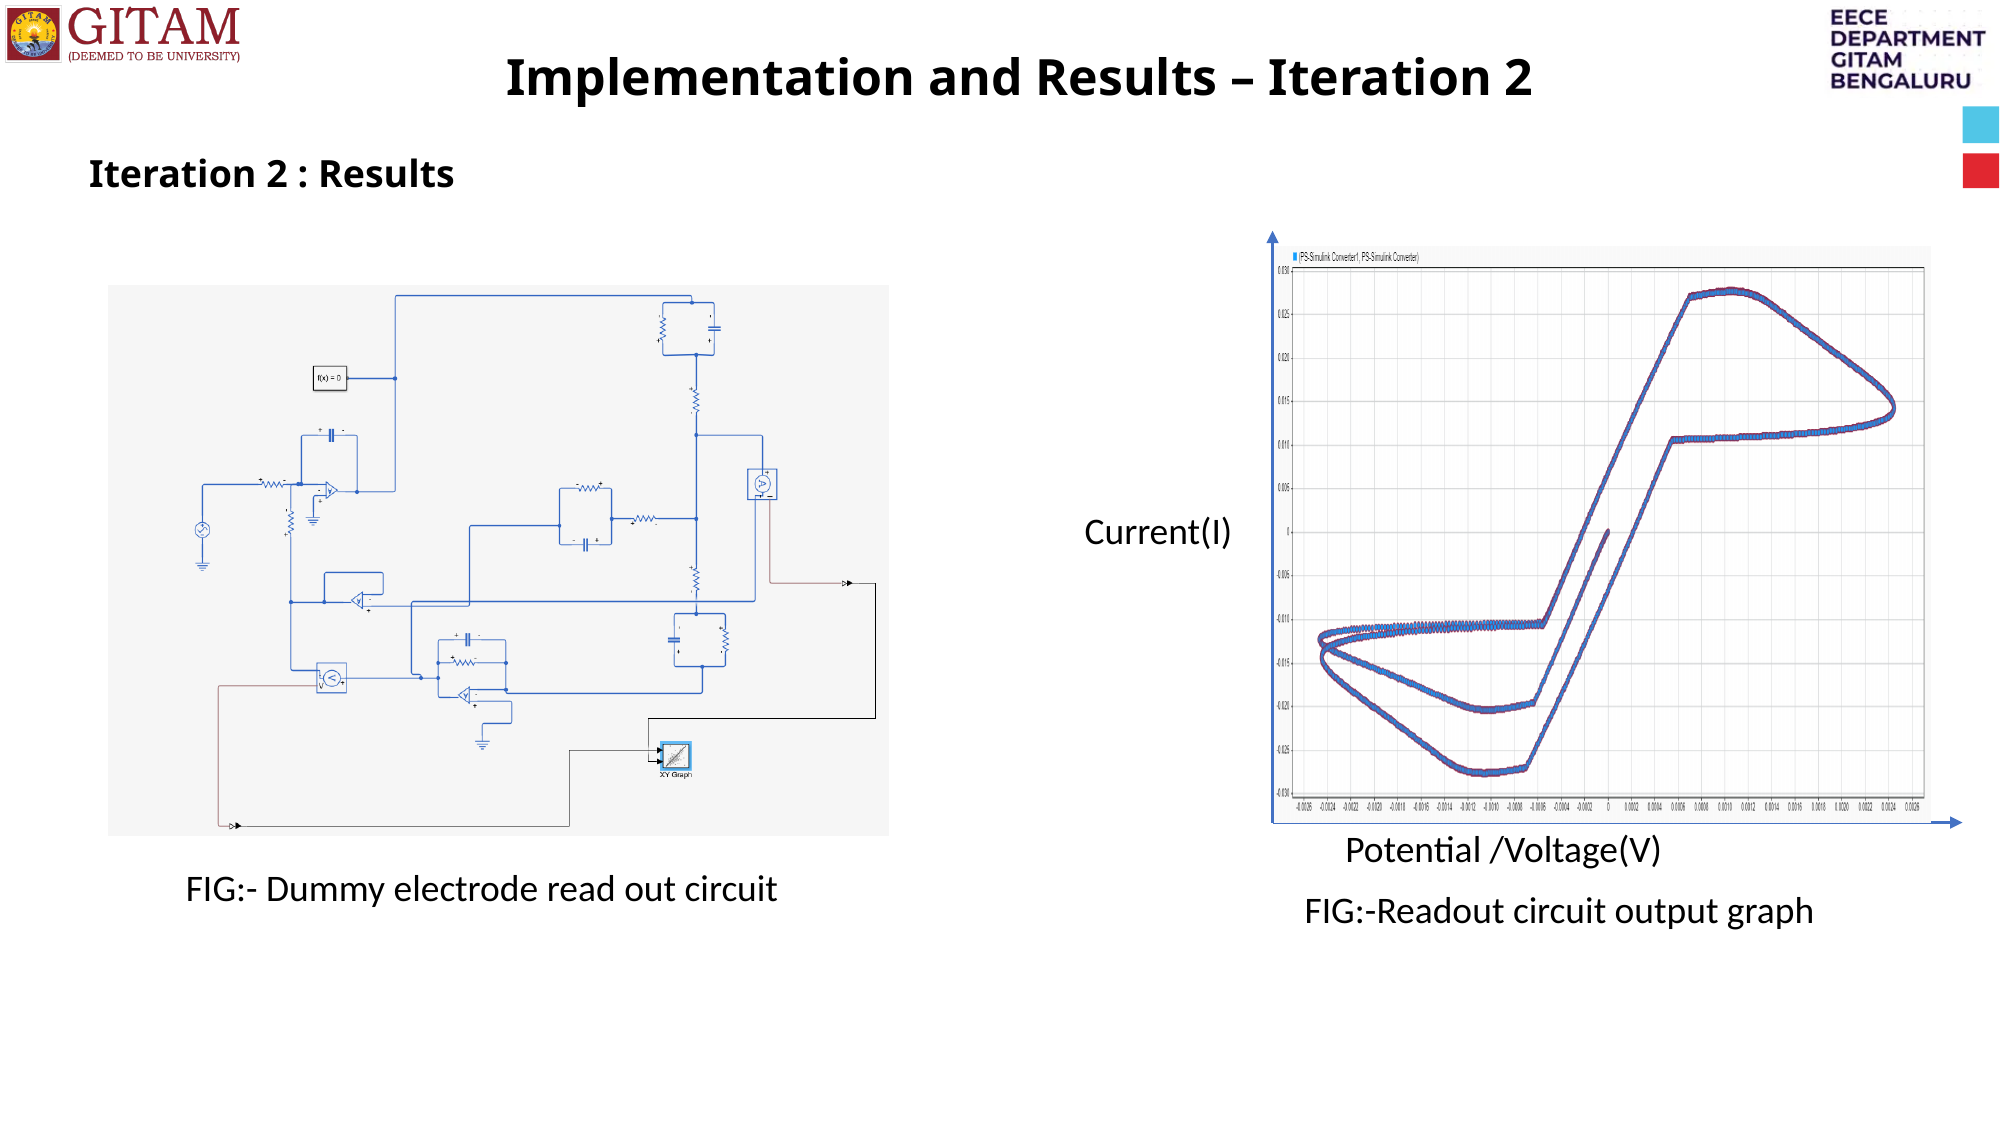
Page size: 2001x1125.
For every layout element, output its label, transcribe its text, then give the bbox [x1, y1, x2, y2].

picture [0, 0, 248, 70]
text_box Potential /Voltage(V) [1330, 823, 1796, 878]
picture [1274, 246, 1931, 823]
text_box Iteration 2 : Results [74, 142, 1933, 1084]
text_box Current(I) [1069, 499, 1272, 560]
text_box FIG:-Readout circuit output graph [1289, 878, 1946, 939]
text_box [1962, 106, 2000, 189]
picture [1824, 0, 2000, 98]
picture [108, 284, 889, 836]
text_box FIG:- Dummy electrode read out circuit [171, 856, 827, 917]
text_box Implementation and Results – Iteration 2 [163, 38, 1889, 119]
